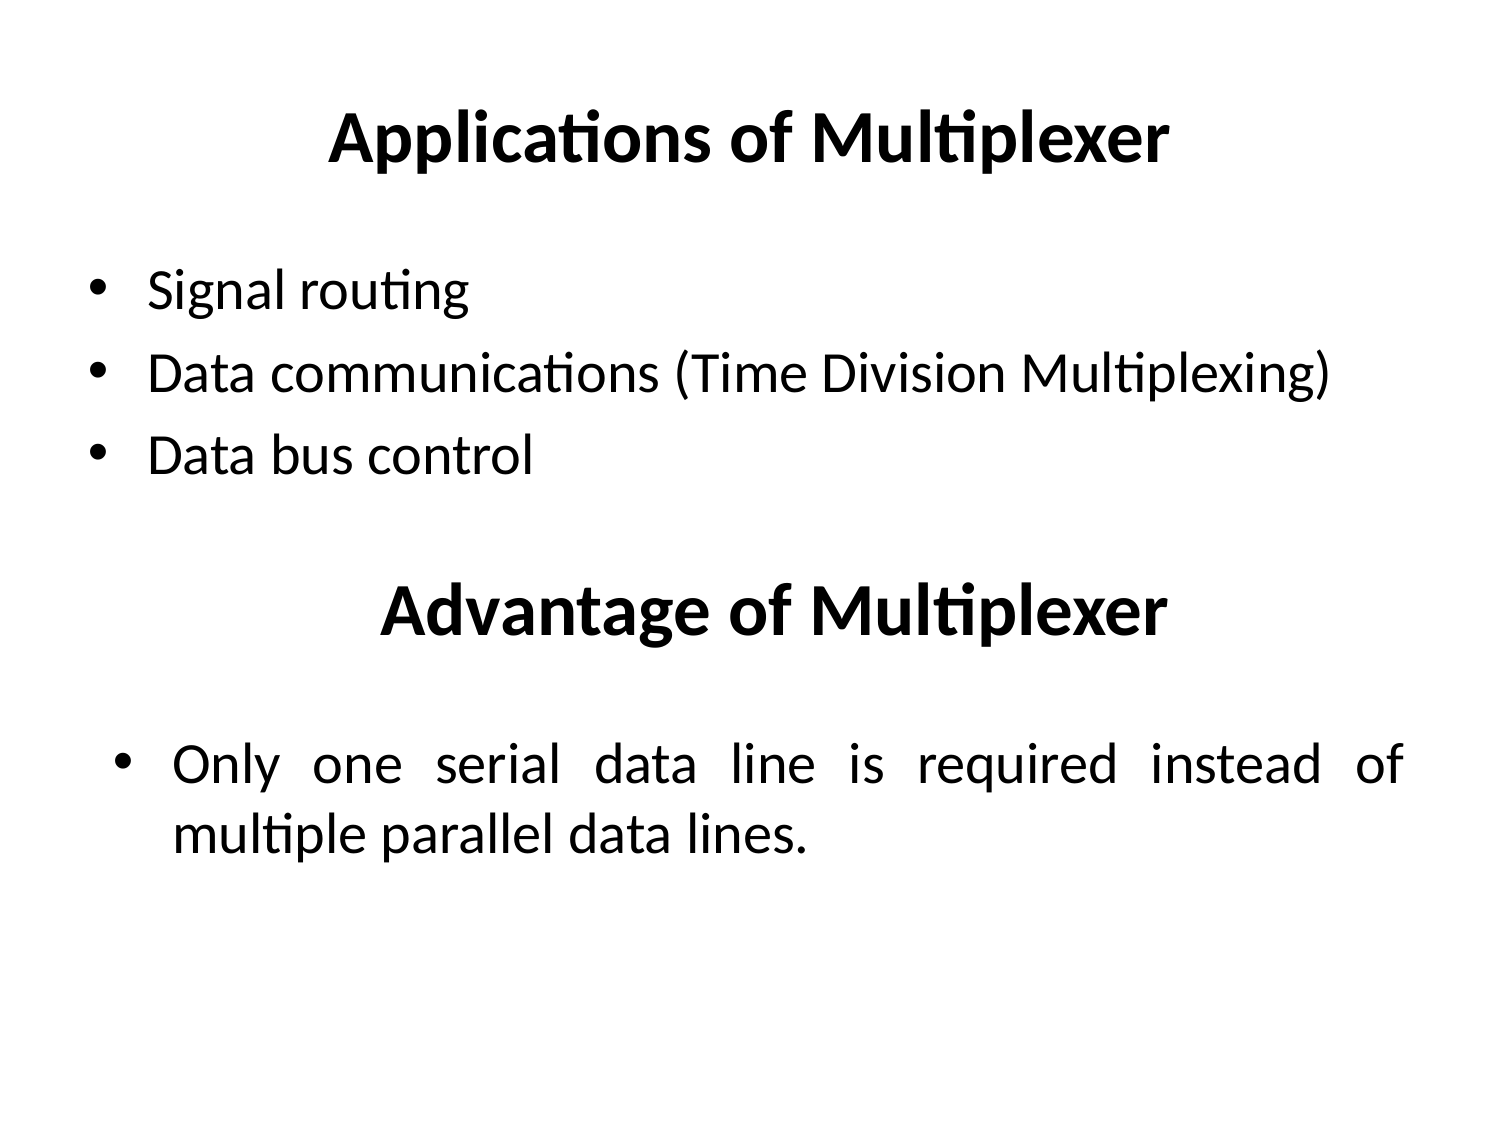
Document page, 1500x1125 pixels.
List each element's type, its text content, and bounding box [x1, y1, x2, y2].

text_box Advantage of Multiplexer [122, 560, 1428, 651]
list Signal routing Data communications (Time Division Multiplexing) Data bus control [87, 251, 1380, 489]
text_box Only one serial data line is required instead of multiple parallel data lines. [112, 725, 1405, 866]
title Applications of Multiplexer [97, 87, 1403, 178]
